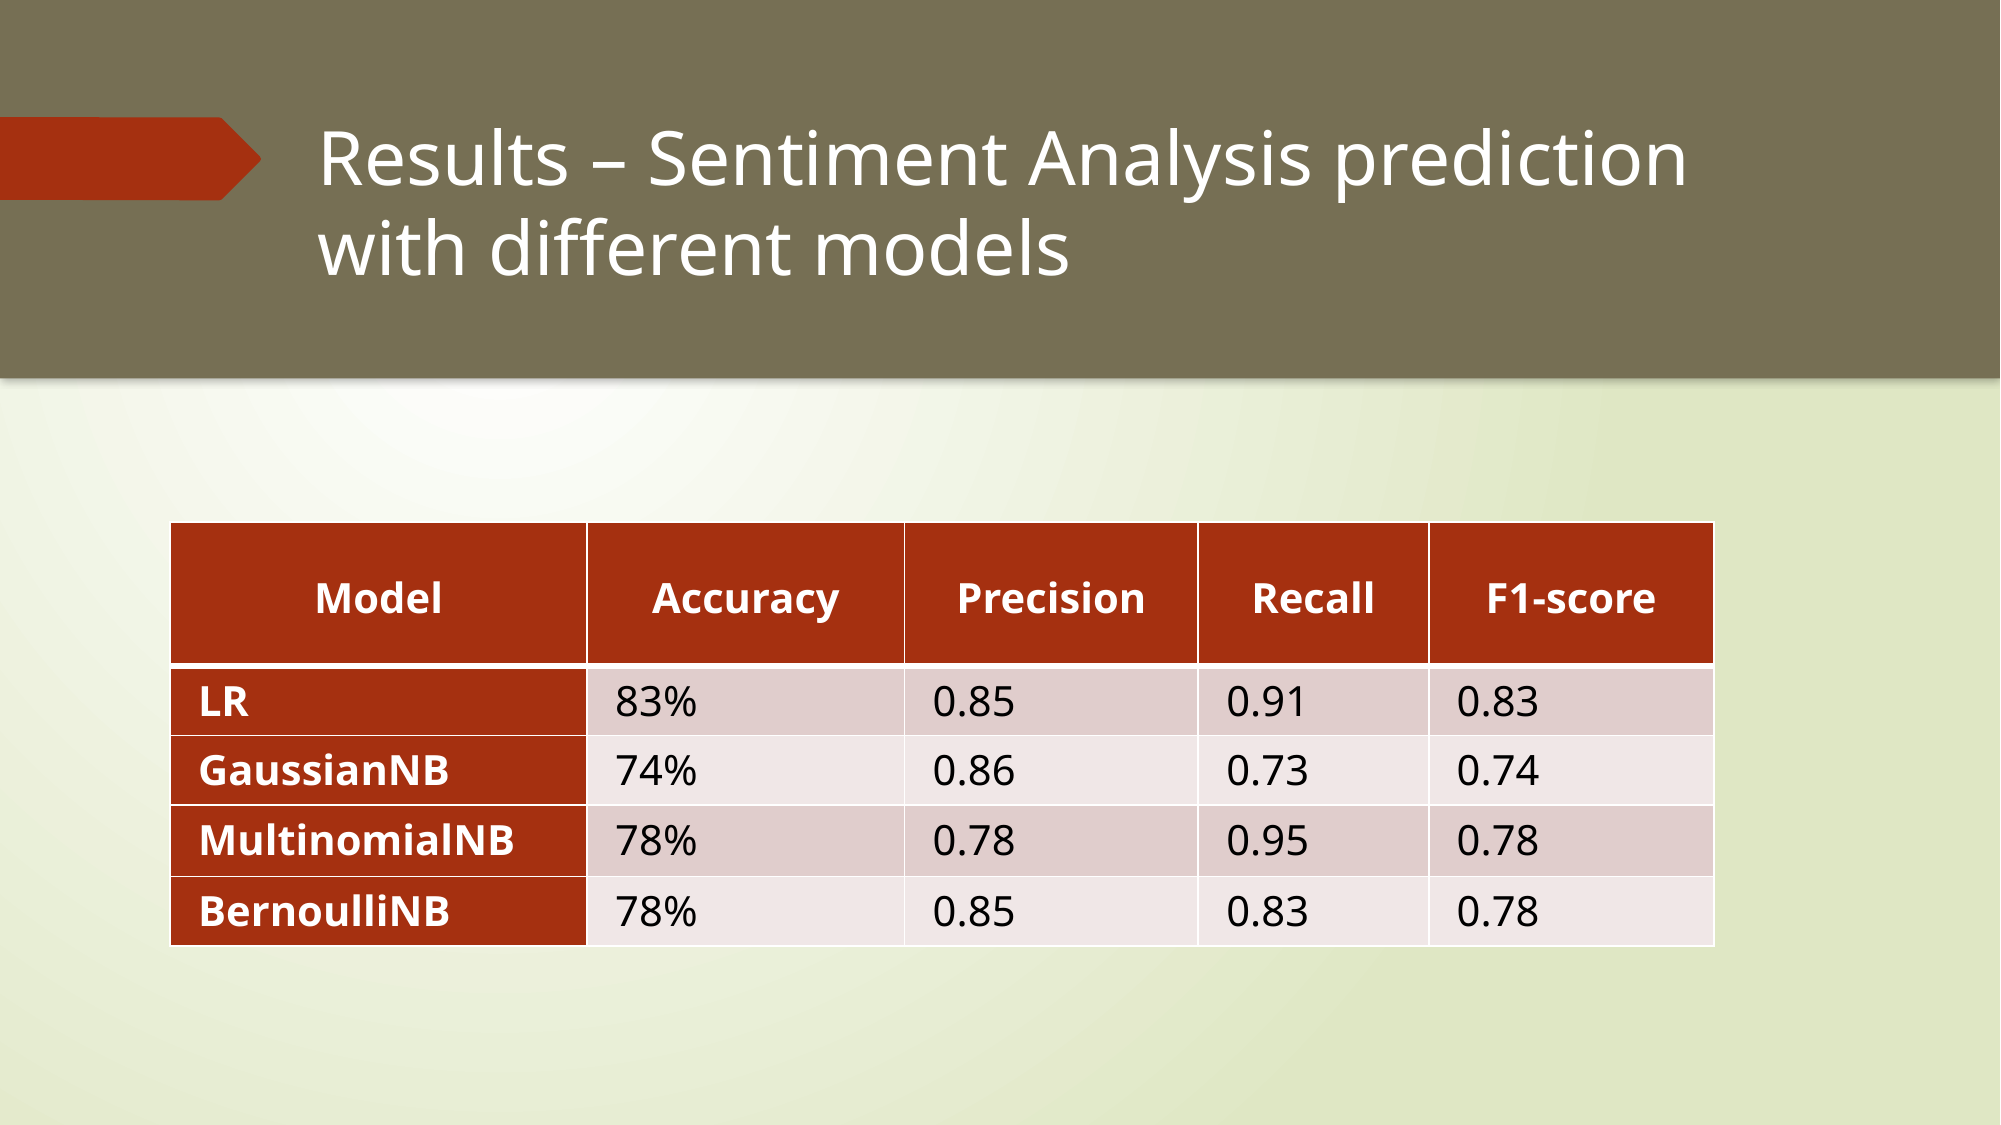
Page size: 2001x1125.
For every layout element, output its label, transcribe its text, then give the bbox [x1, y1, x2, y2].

title Results – Sentiment Analysis prediction with different models [302, 102, 1842, 313]
table_cell 0.74 [1430, 736, 1713, 804]
table_header Accuracy [588, 523, 904, 663]
table_cell 78% [588, 806, 904, 876]
table_cell 74% [588, 736, 904, 804]
table_cell 0.91 [1199, 669, 1428, 735]
table_cell BernoulliNB [171, 877, 586, 945]
table_header Recall [1199, 523, 1428, 663]
table_header F1-score [1430, 523, 1713, 663]
table_cell 83% [588, 669, 904, 735]
table_cell 0.83 [1430, 669, 1713, 735]
table_header Precision [905, 523, 1197, 663]
table_header Model [171, 523, 586, 663]
table_cell 0.73 [1199, 736, 1428, 804]
text_box [0, 390, 2000, 1125]
table_cell GaussianNB [171, 736, 586, 804]
table_cell 0.86 [905, 736, 1197, 804]
table_cell 0.95 [1199, 806, 1428, 876]
text_box [0, 0, 2000, 379]
table_cell 0.78 [905, 806, 1197, 876]
table_cell 78% [588, 877, 904, 945]
table_cell MultinomialNB [171, 806, 586, 876]
table_cell 0.78 [1430, 806, 1713, 876]
table_cell LR [171, 669, 586, 735]
table_cell 0.85 [905, 669, 1197, 735]
table_cell 0.83 [1199, 877, 1428, 945]
table_cell 0.85 [905, 877, 1197, 945]
text_box [0, 117, 262, 201]
table_cell 0.78 [1430, 877, 1713, 945]
